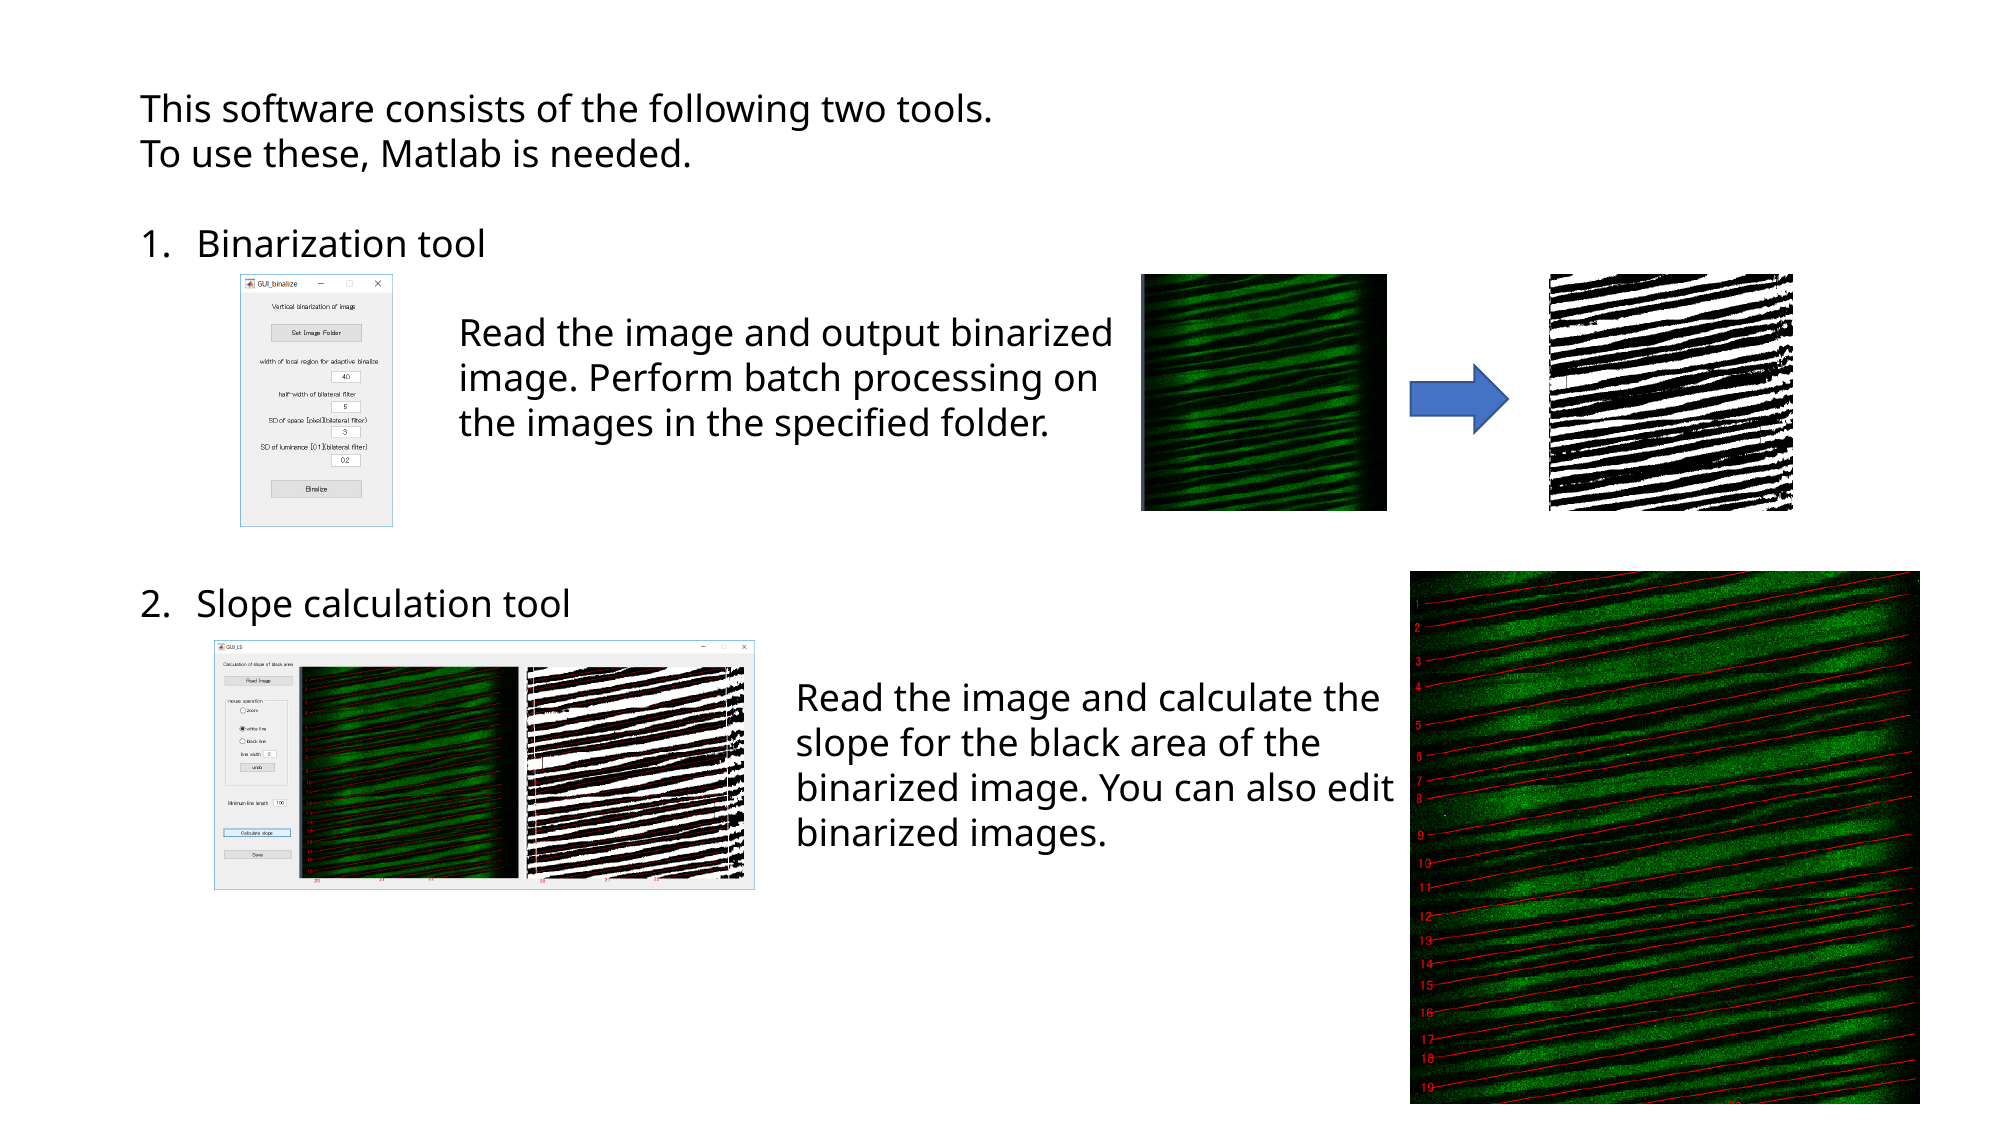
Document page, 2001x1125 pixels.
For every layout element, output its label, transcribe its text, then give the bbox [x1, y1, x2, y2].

text_box This software consists of the following two tools. To use these, Matlab is needed. Binarization tool Slope calculation tool [125, 78, 1041, 993]
text_box [1409, 362, 1510, 435]
text_box Read the image and output binarized image. Perform batch processing on the images in the specified folder. [443, 302, 1141, 452]
picture [1141, 274, 1387, 511]
picture [214, 640, 755, 890]
picture [1547, 274, 1793, 511]
picture [1410, 570, 1920, 1104]
picture [240, 274, 393, 527]
text_box Read the image and calculate the slope for the black area of ​​the binarized image. You can also edit binarized images. [780, 666, 1410, 862]
